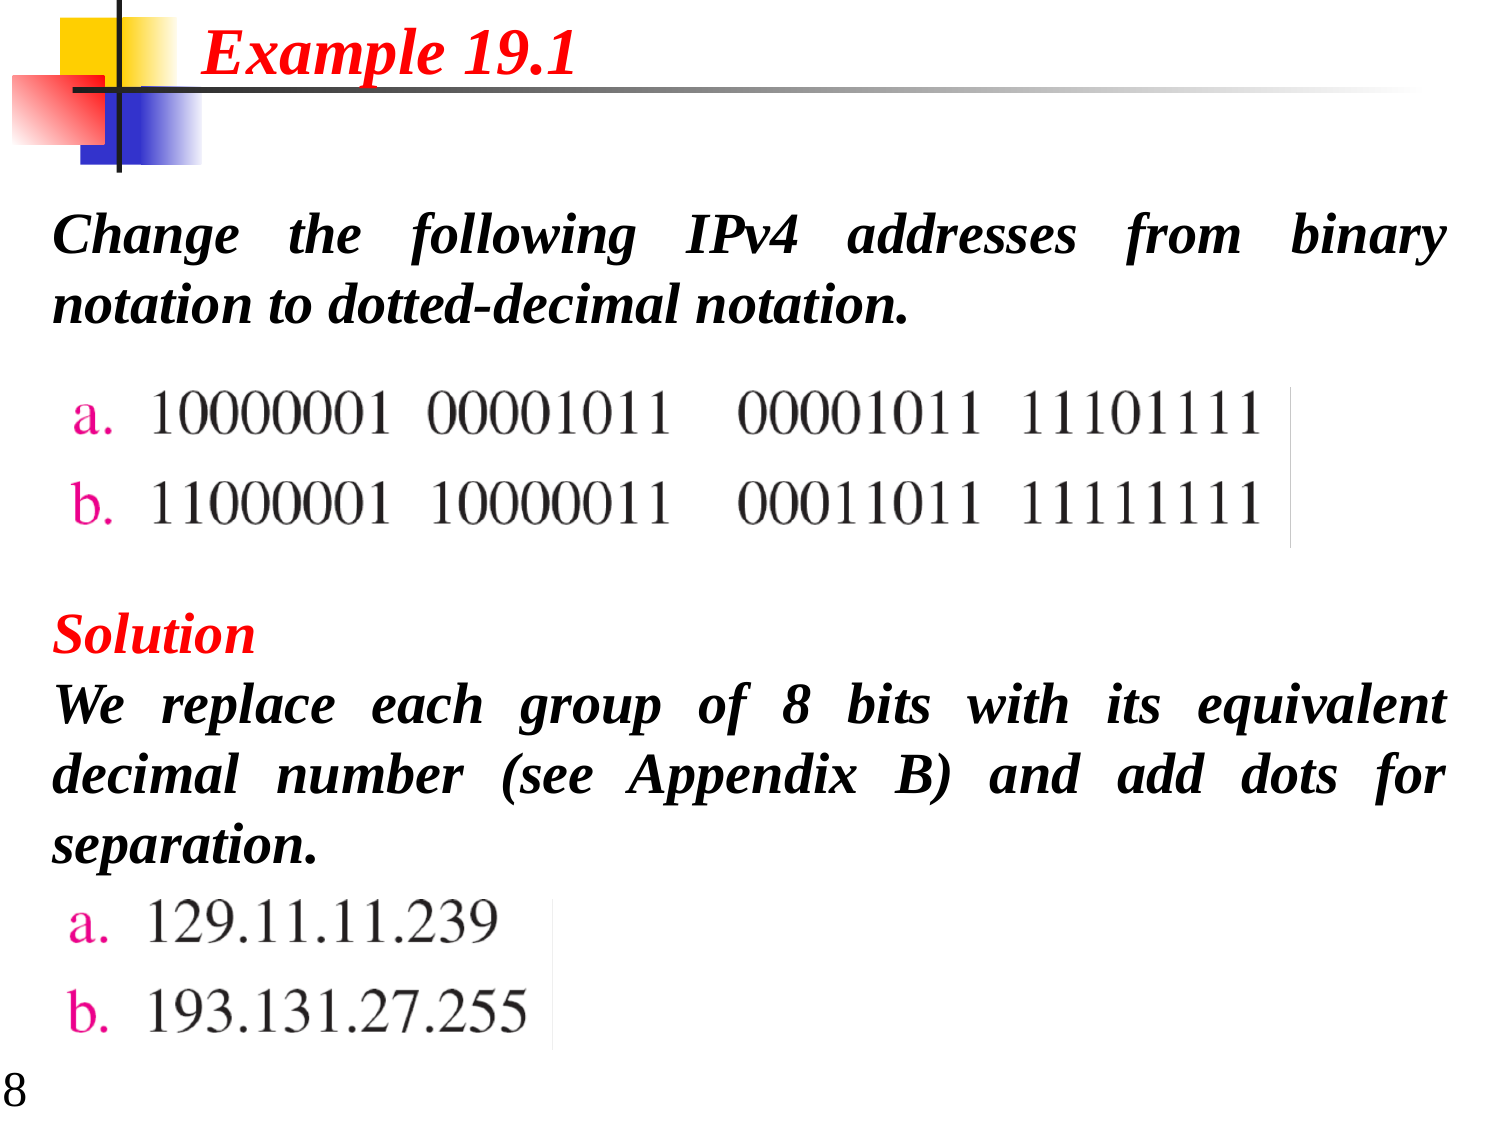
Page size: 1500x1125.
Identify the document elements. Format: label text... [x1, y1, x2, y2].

picture [49, 899, 555, 1051]
text_box [116, 0, 122, 87]
text_box [60, 17, 116, 86]
text_box Example 19.1 [186, 0, 596, 96]
text_box [122, 93, 141, 165]
text_box [80, 93, 116, 165]
text_box [122, 17, 177, 86]
text_box [12, 75, 105, 145]
slide_number ‹#› [0, 1050, 300, 1125]
text_box [141, 93, 202, 165]
text_box [596, 87, 1423, 93]
picture [24, 387, 1291, 549]
text_box Solution We replace each group of 8 bits with its equivalent decimal number (see Appendix B) and add dots for separation. [37, 587, 1463, 883]
text_box [116, 93, 122, 173]
text_box Change the following IPv4 addresses from binary notation to dotted-decimal notation. [37, 187, 1463, 343]
text_box [72, 87, 186, 93]
